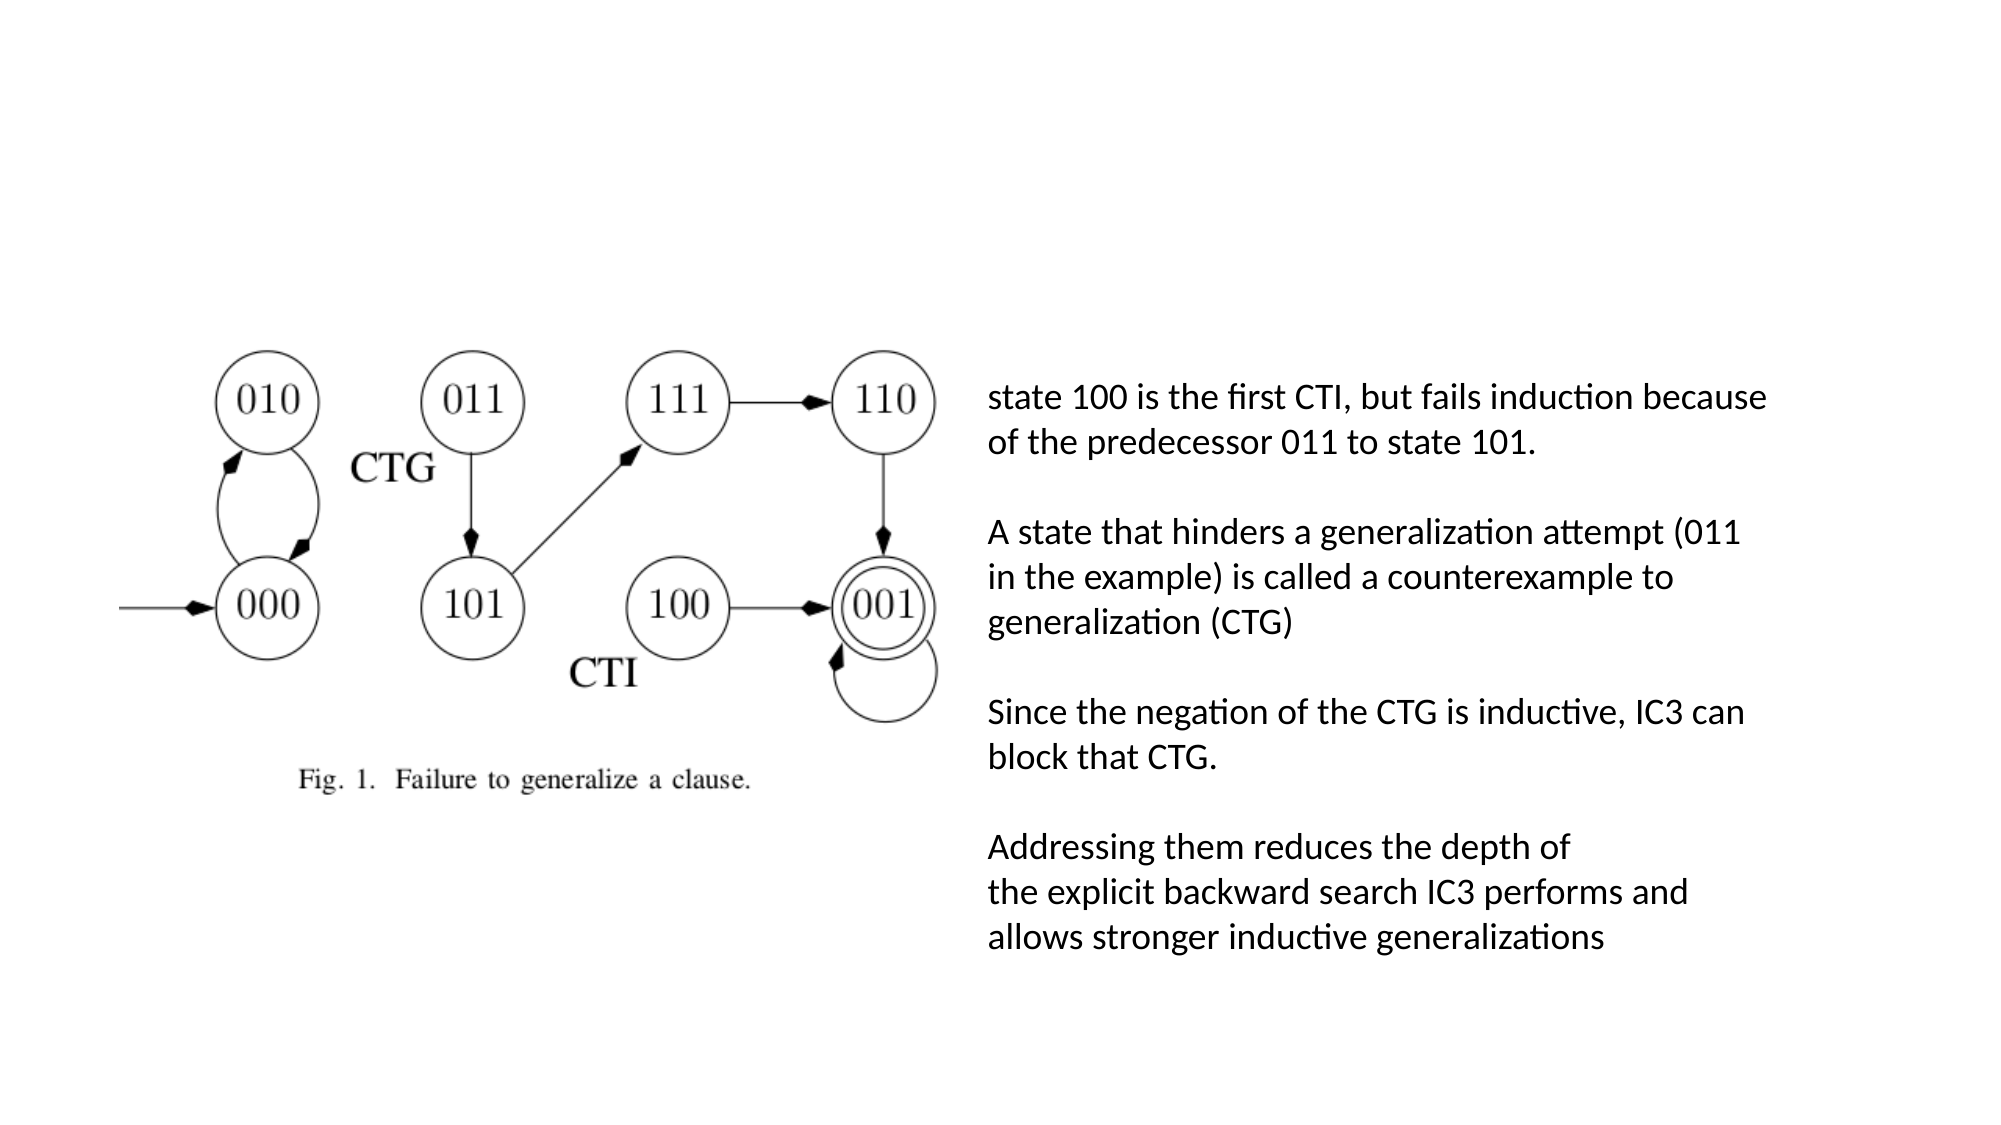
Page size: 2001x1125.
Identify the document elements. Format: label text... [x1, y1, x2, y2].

text_box state 100 is the first CTI, but fails induction because of the predecessor 011 to state 101. A state that hinders a generalization attempt (011 in the example) is called a counterexample to generalization (CTG) Since the negation of the CTG is inductive, IC3 can block that CTG. Addressing them reduces the depth of the explicit backward search IC3 performs and allows stronger inductive generalizations [972, 364, 1792, 965]
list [119, 327, 968, 798]
